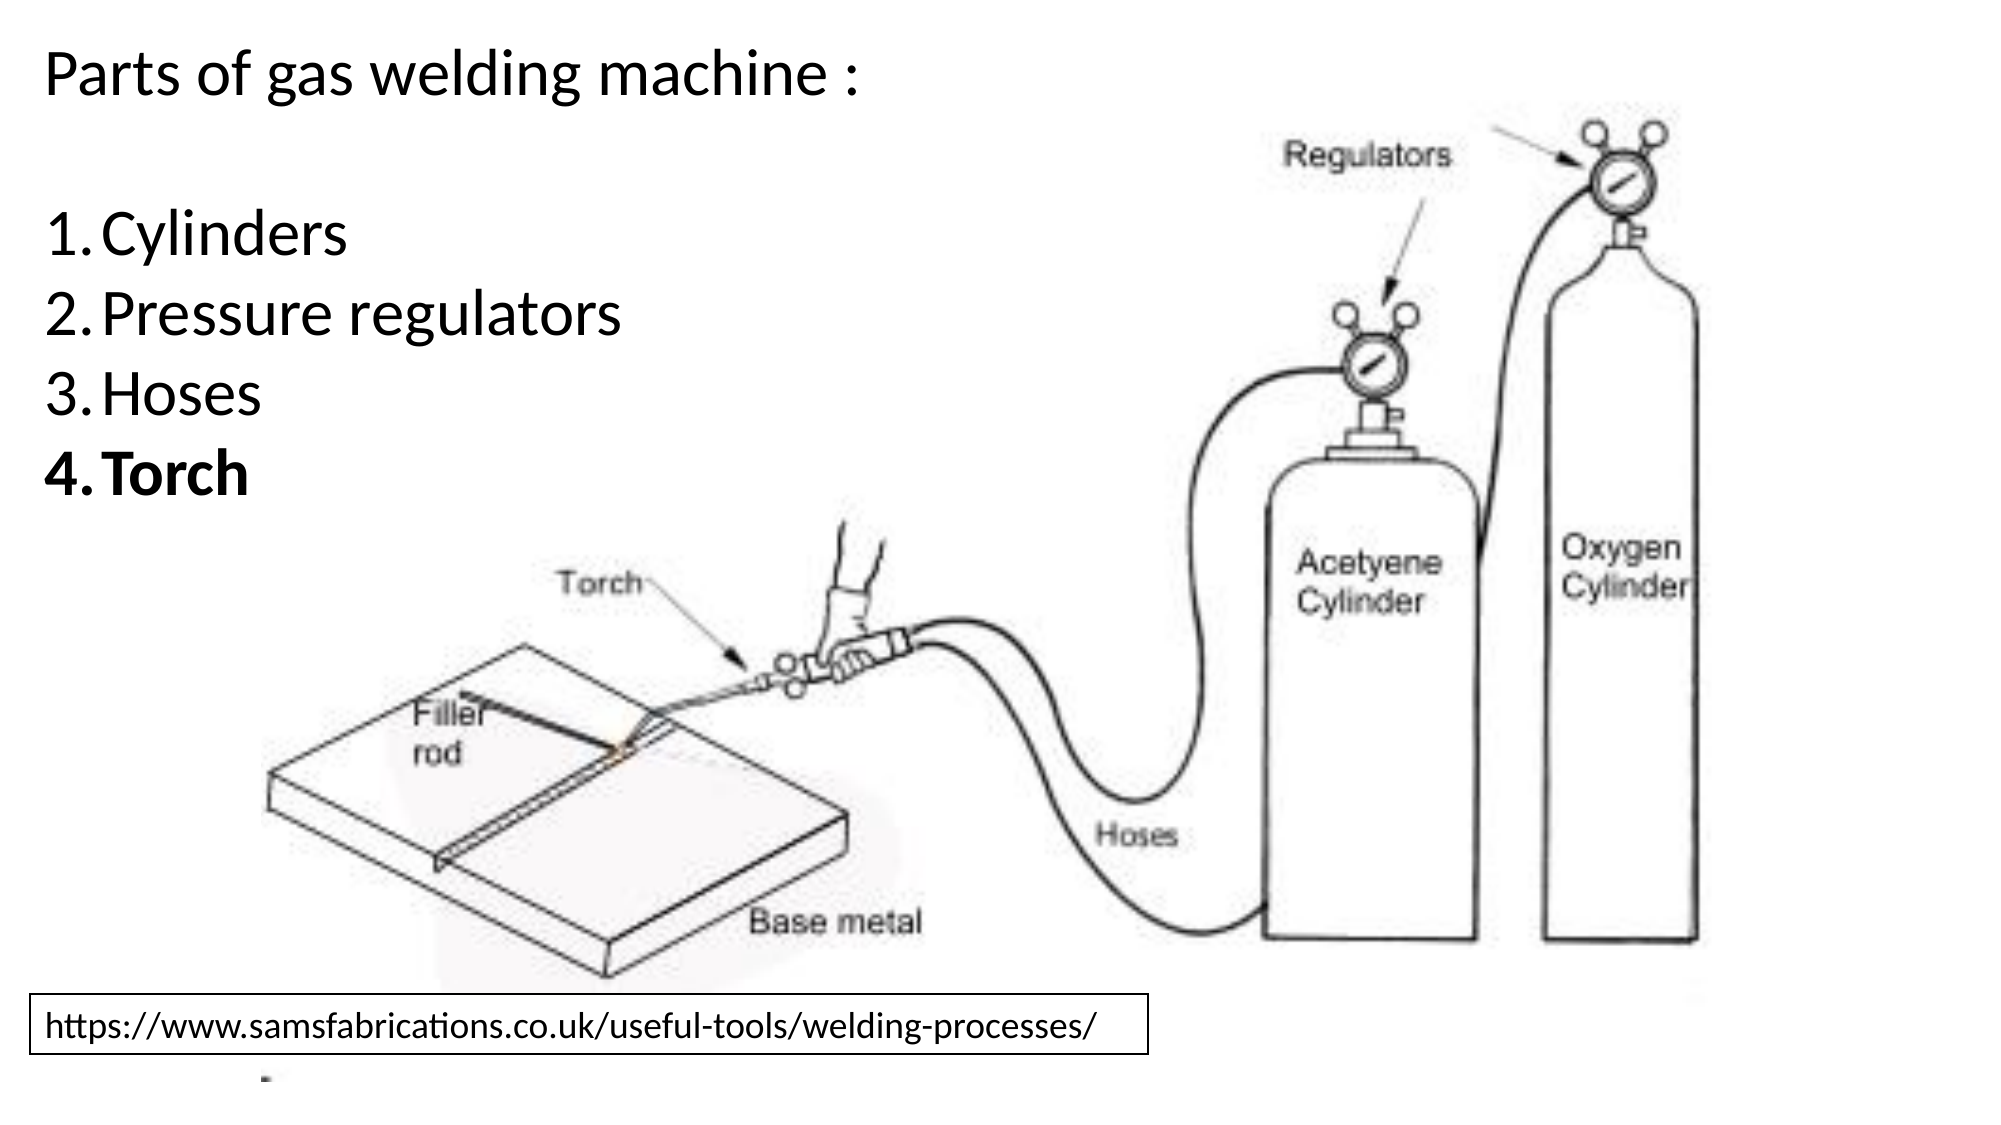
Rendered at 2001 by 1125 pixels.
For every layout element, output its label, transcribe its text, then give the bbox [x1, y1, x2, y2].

text_box Parts of gas welding machine : Cylinders Pressure regulators Hoses Torch [30, 21, 1055, 517]
text_box https://www.samsfabrications.co.uk/useful-tools/welding-processes/ [29, 993, 261, 1055]
picture [261, 43, 1776, 1082]
